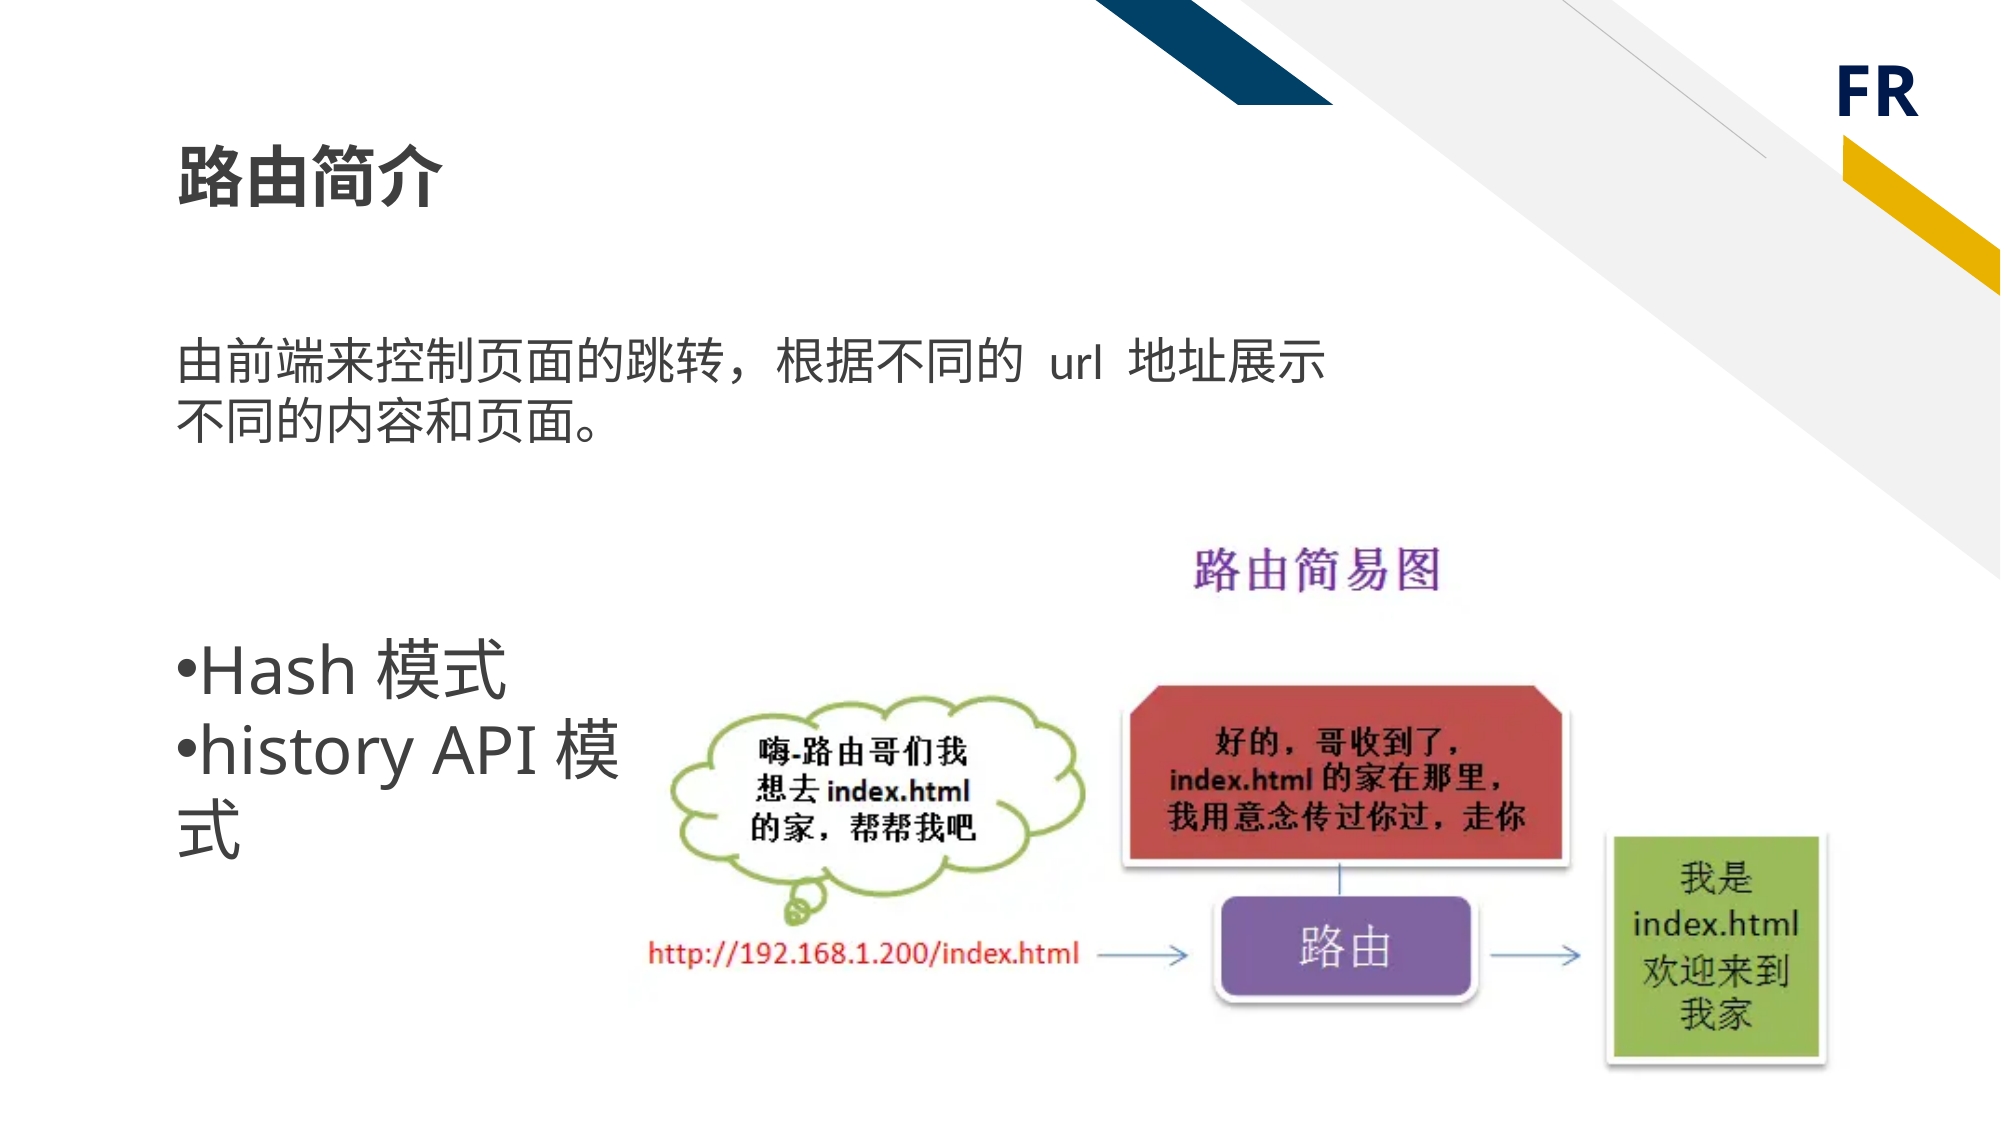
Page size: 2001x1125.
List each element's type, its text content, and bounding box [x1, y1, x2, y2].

text_box 路由简介 [162, 127, 460, 222]
picture [628, 494, 1864, 1100]
text_box Hash模式 history API模式 [160, 620, 628, 875]
text_box 由前端来控制页面的跳转，根据不同的 url 地址展示不同的内容和页面。 [160, 321, 1381, 457]
